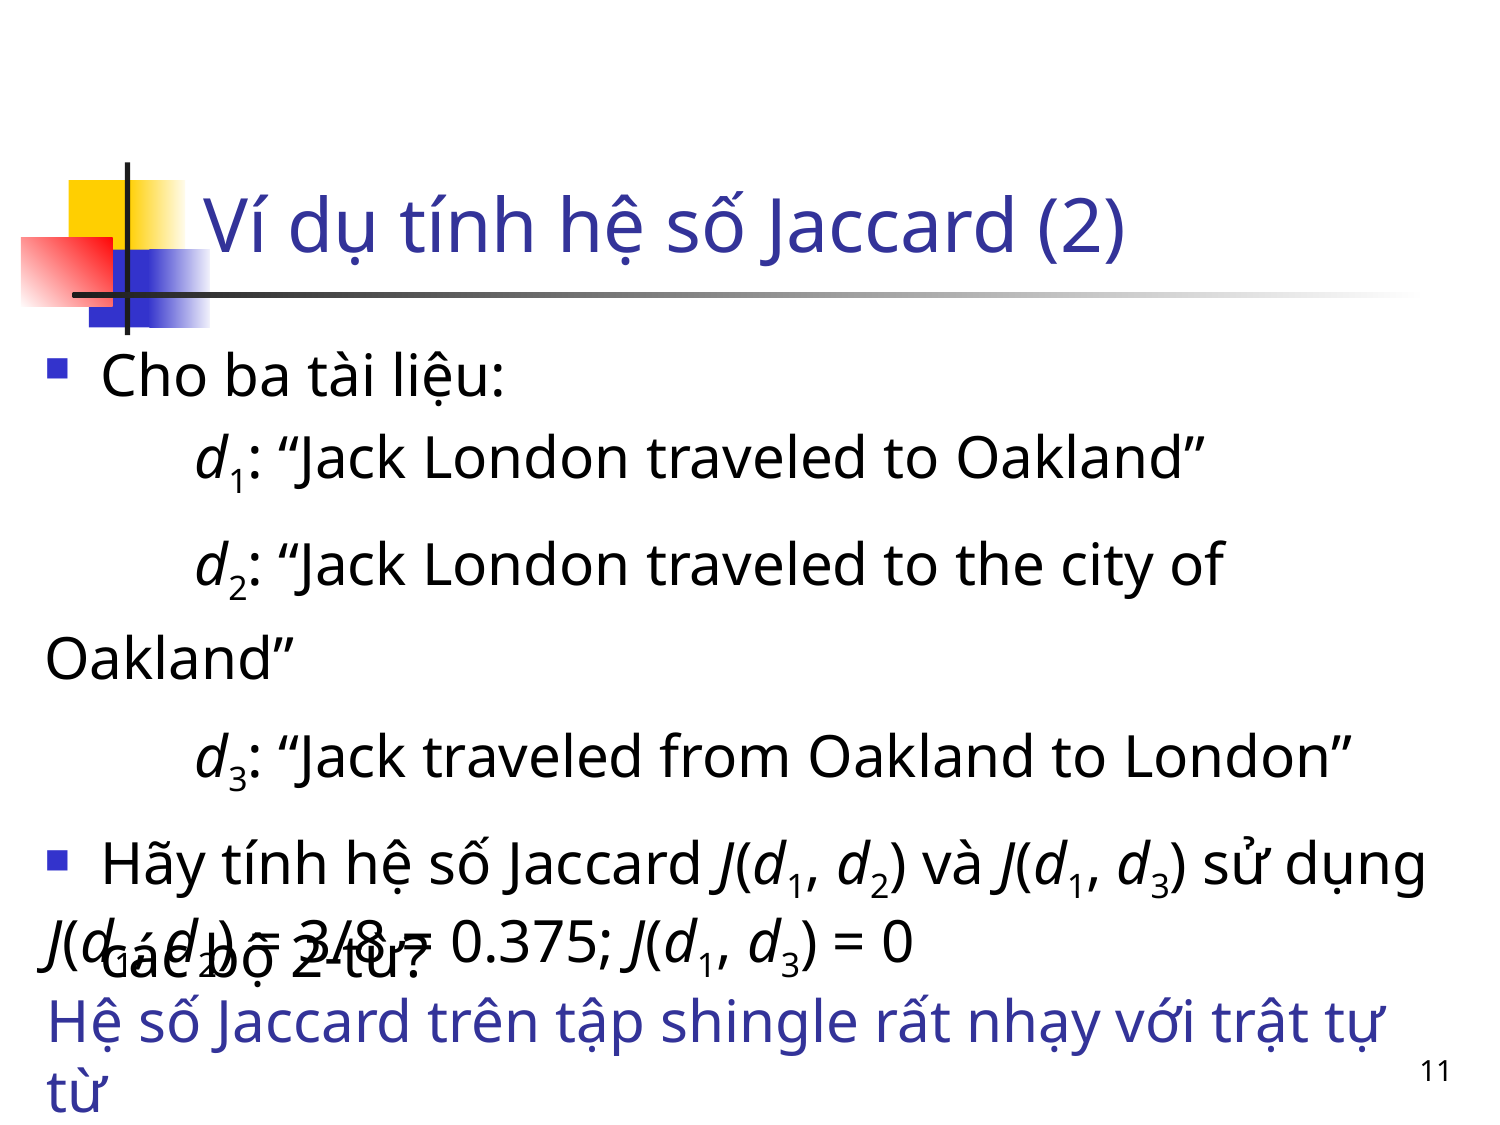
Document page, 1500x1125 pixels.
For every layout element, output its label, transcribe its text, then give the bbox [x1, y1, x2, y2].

text_box J(d1, d2) = 3/8 = 0.375; J(d1, d3) = 0 Hệ số Jaccard trên tập shingle rất nhạy với trật tự từ [32, 881, 1436, 1125]
list Cho ba tài liệu: d1: “Jack London traveled to Oakland” d2: “Jack London traveled to the city of Oakland” d3: “Jack traveled from Oakland to London” Hãy tính hệ số Jaccard J(d1, d2) và J(d1, d3) sử dụng các bộ 2-từ? [29, 331, 1469, 882]
slide_number 11 [1436, 1024, 1468, 1100]
title Ví dụ tính hệ số Jaccard (2) [188, 35, 1468, 275]
